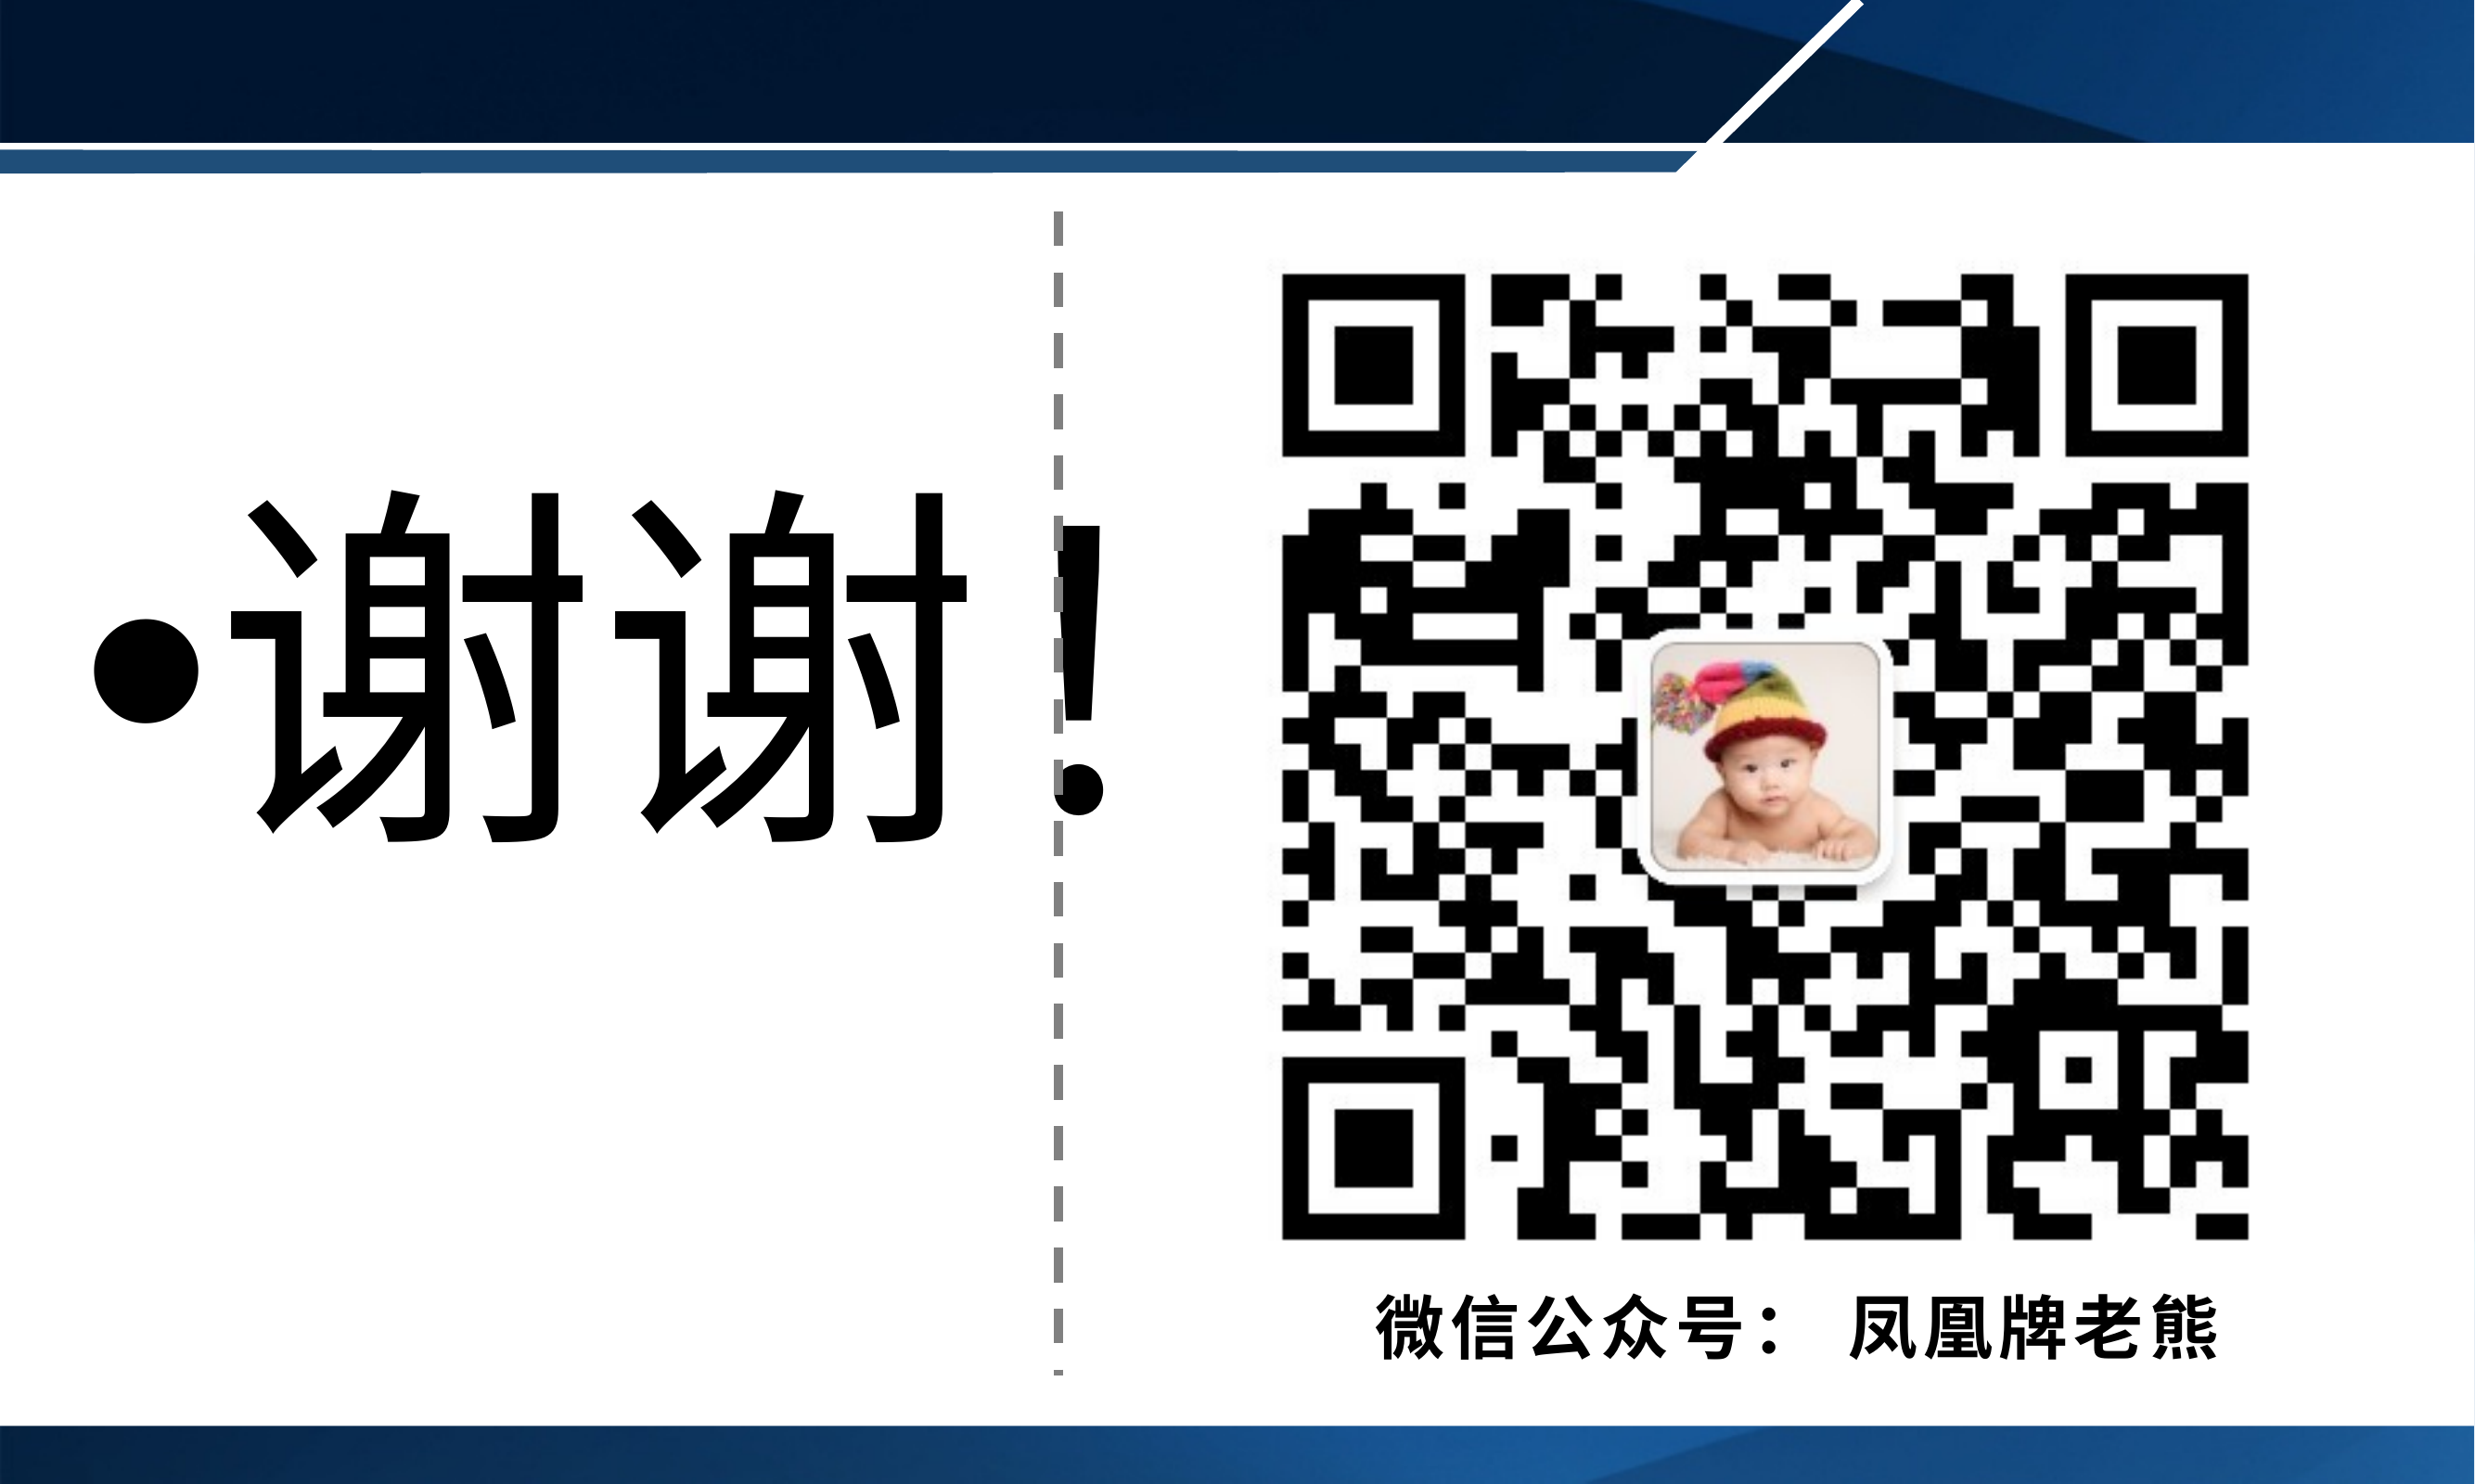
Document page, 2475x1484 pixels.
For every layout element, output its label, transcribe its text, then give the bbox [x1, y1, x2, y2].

picture [0, 0, 1850, 143]
picture [0, 1426, 2475, 1484]
list 谢谢！ [1059, 469, 1205, 592]
list 谢谢！ [55, 469, 1058, 592]
text_box 微信公众号： 凤凰牌老熊 [1361, 1319, 2235, 1375]
picture [1724, 0, 2475, 143]
picture [1205, 197, 2328, 1319]
